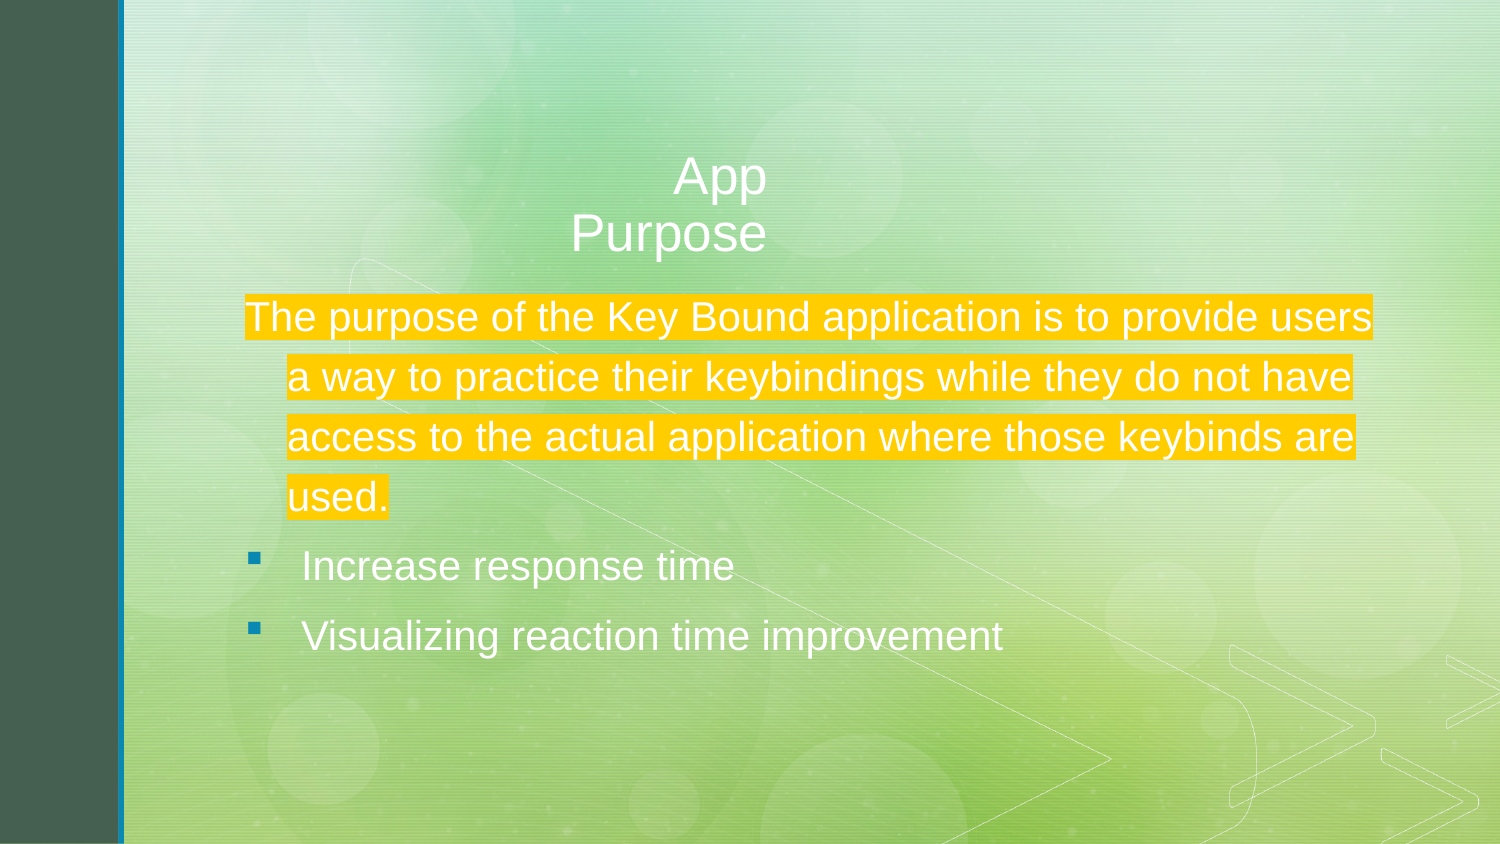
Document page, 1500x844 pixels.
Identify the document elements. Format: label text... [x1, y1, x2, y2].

picture [125, 0, 1500, 844]
list The purpose of the Key Bound application is to provide users a way to practice their keybindings while they do not have access to the actual application where those keybinds are used. Increase response time Visualizing reaction time improvement [229, 264, 1412, 795]
title App Purpose [431, 170, 784, 242]
